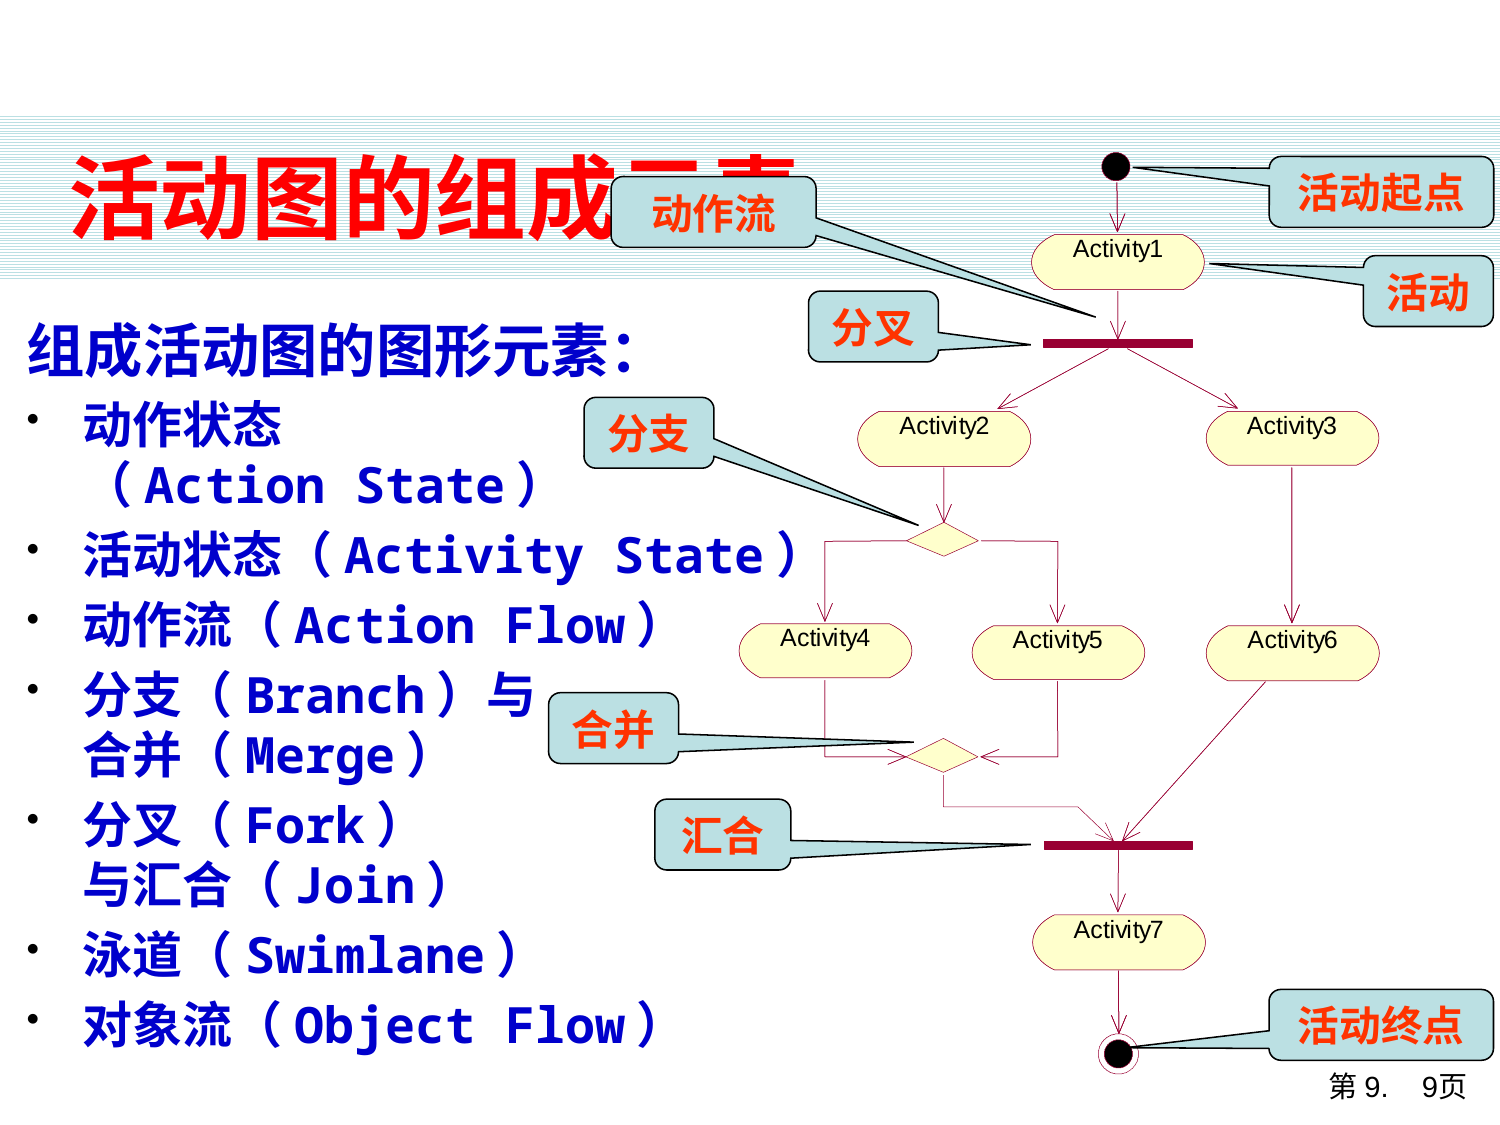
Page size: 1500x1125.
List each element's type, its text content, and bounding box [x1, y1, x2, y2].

slide_number 第9. 9页 [1131, 1060, 1483, 1118]
title 活动图的组成元素 [52, 124, 1404, 268]
text_box 活动 [1399, 255, 1494, 327]
text_box 活动终点 [1399, 989, 1494, 1061]
picture [737, 137, 1396, 1079]
text_box 组成活动图的图形元素： 动作状态 （Action State） 活动状态（Activity State） 动作流（Action Flow） 分支（Branch）与 合并（Merge） 分叉（Fork） 与汇合（Join） 泳道（Swimlane） 对象流（Object Flow） [11, 306, 732, 1071]
text_box 活动起点 [1399, 156, 1494, 228]
text_box 动作流 [611, 176, 732, 248]
